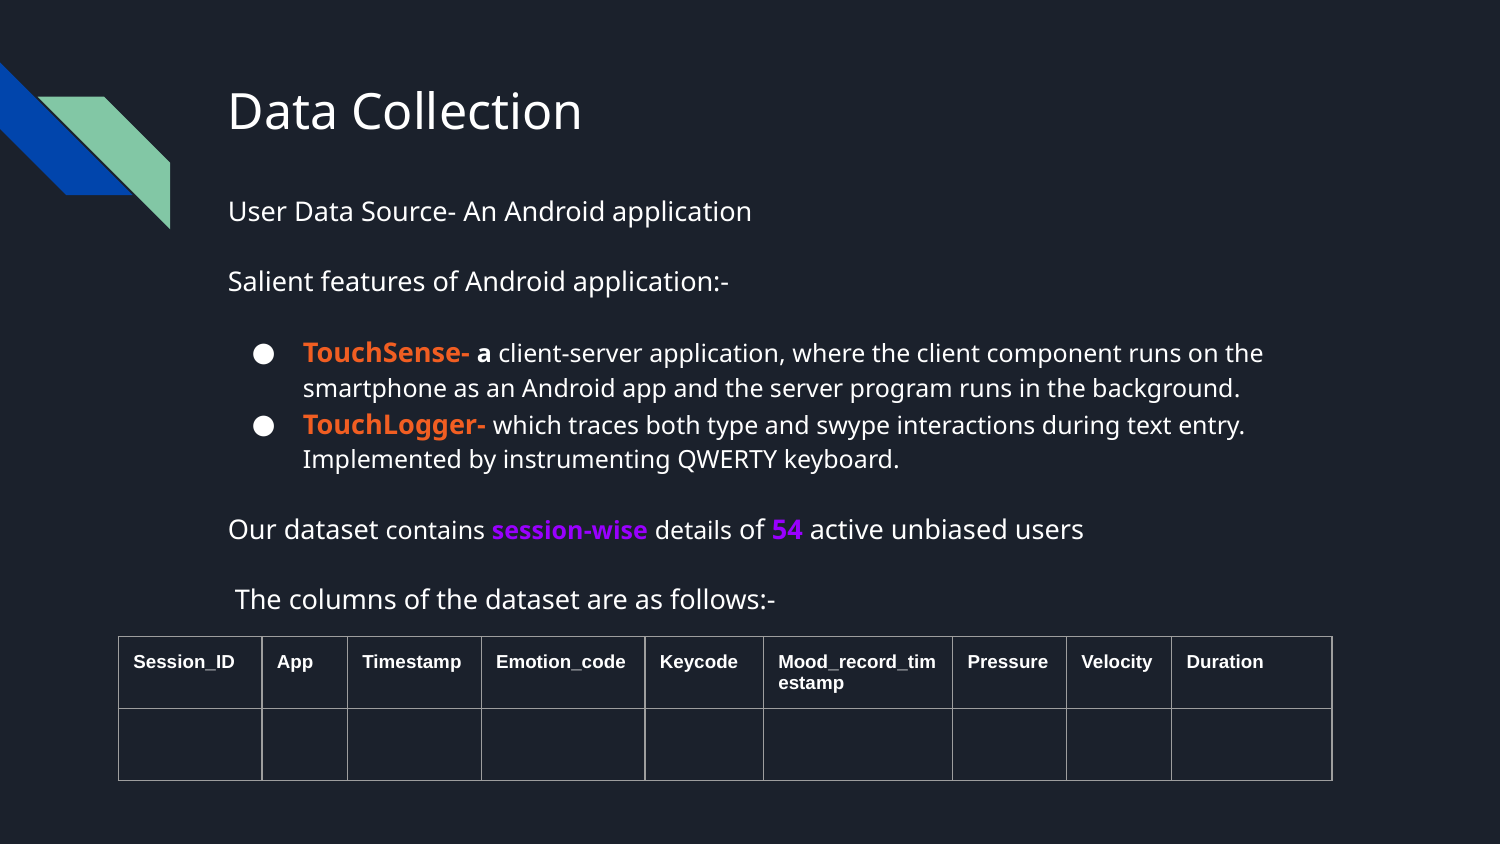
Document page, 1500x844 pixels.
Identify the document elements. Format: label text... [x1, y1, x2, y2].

table_cell [646, 709, 763, 780]
table_cell [953, 709, 1066, 780]
table_cell [1067, 709, 1171, 780]
table_header Timestamp [348, 637, 481, 708]
table_cell [764, 709, 952, 780]
table_header Duration [1172, 637, 1331, 708]
table_header Pressure [953, 637, 1066, 708]
table_header Mood_record_timestamp [764, 637, 952, 708]
table_header Session_ID [119, 637, 261, 708]
table_header Emotion_code [482, 637, 644, 708]
table_cell [1172, 709, 1331, 780]
list User Data Source- An Android application Salient features of Android application:- TouchSense- a client-server application, where the client component runs on the smartphone as an Android app and the server program runs in the background. TouchLogger- which traces both type and swype interactions during text entry. Implemented by instrumenting QWERTY keyboard. Our dataset contains session-wise details of 54 active unbiased users The columns of the dataset are as follows:- [212, 174, 1368, 735]
table_cell [119, 709, 261, 780]
table_header App [263, 637, 347, 708]
table_cell [348, 709, 481, 780]
table_cell [263, 709, 347, 780]
table_header Keycode [646, 637, 763, 708]
title Data Collection [212, 64, 1368, 174]
table_cell [482, 709, 644, 780]
table_header Velocity [1067, 637, 1171, 708]
